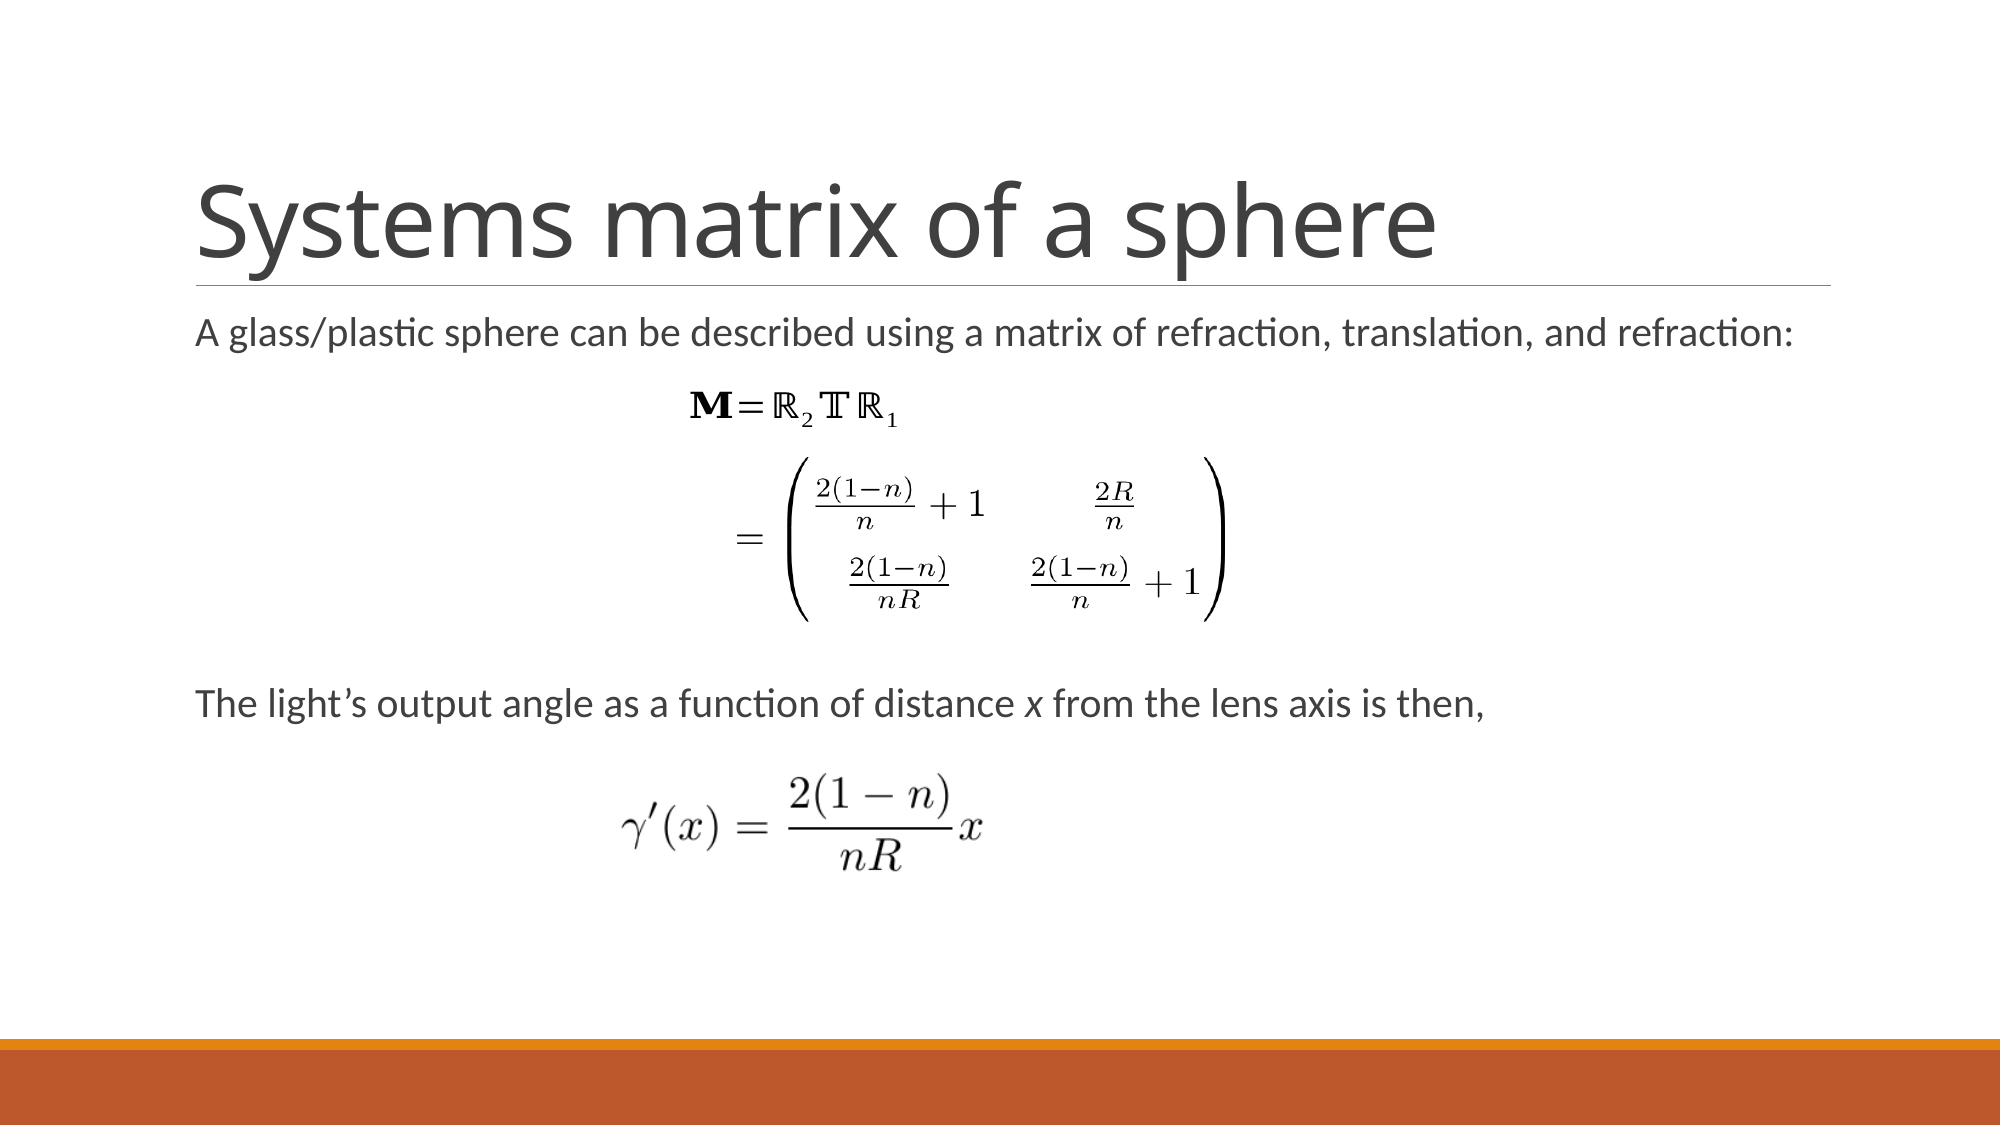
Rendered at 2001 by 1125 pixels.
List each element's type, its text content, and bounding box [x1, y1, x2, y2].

title Systems matrix of a sphere [180, 47, 1830, 285]
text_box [688, 386, 1231, 634]
list A glass/plastic sphere can be described using a matrix of refraction, translation, and refraction: The light’s output angle as a function of distance x from the lens axis is then, [180, 302, 1830, 963]
picture [605, 748, 1001, 897]
